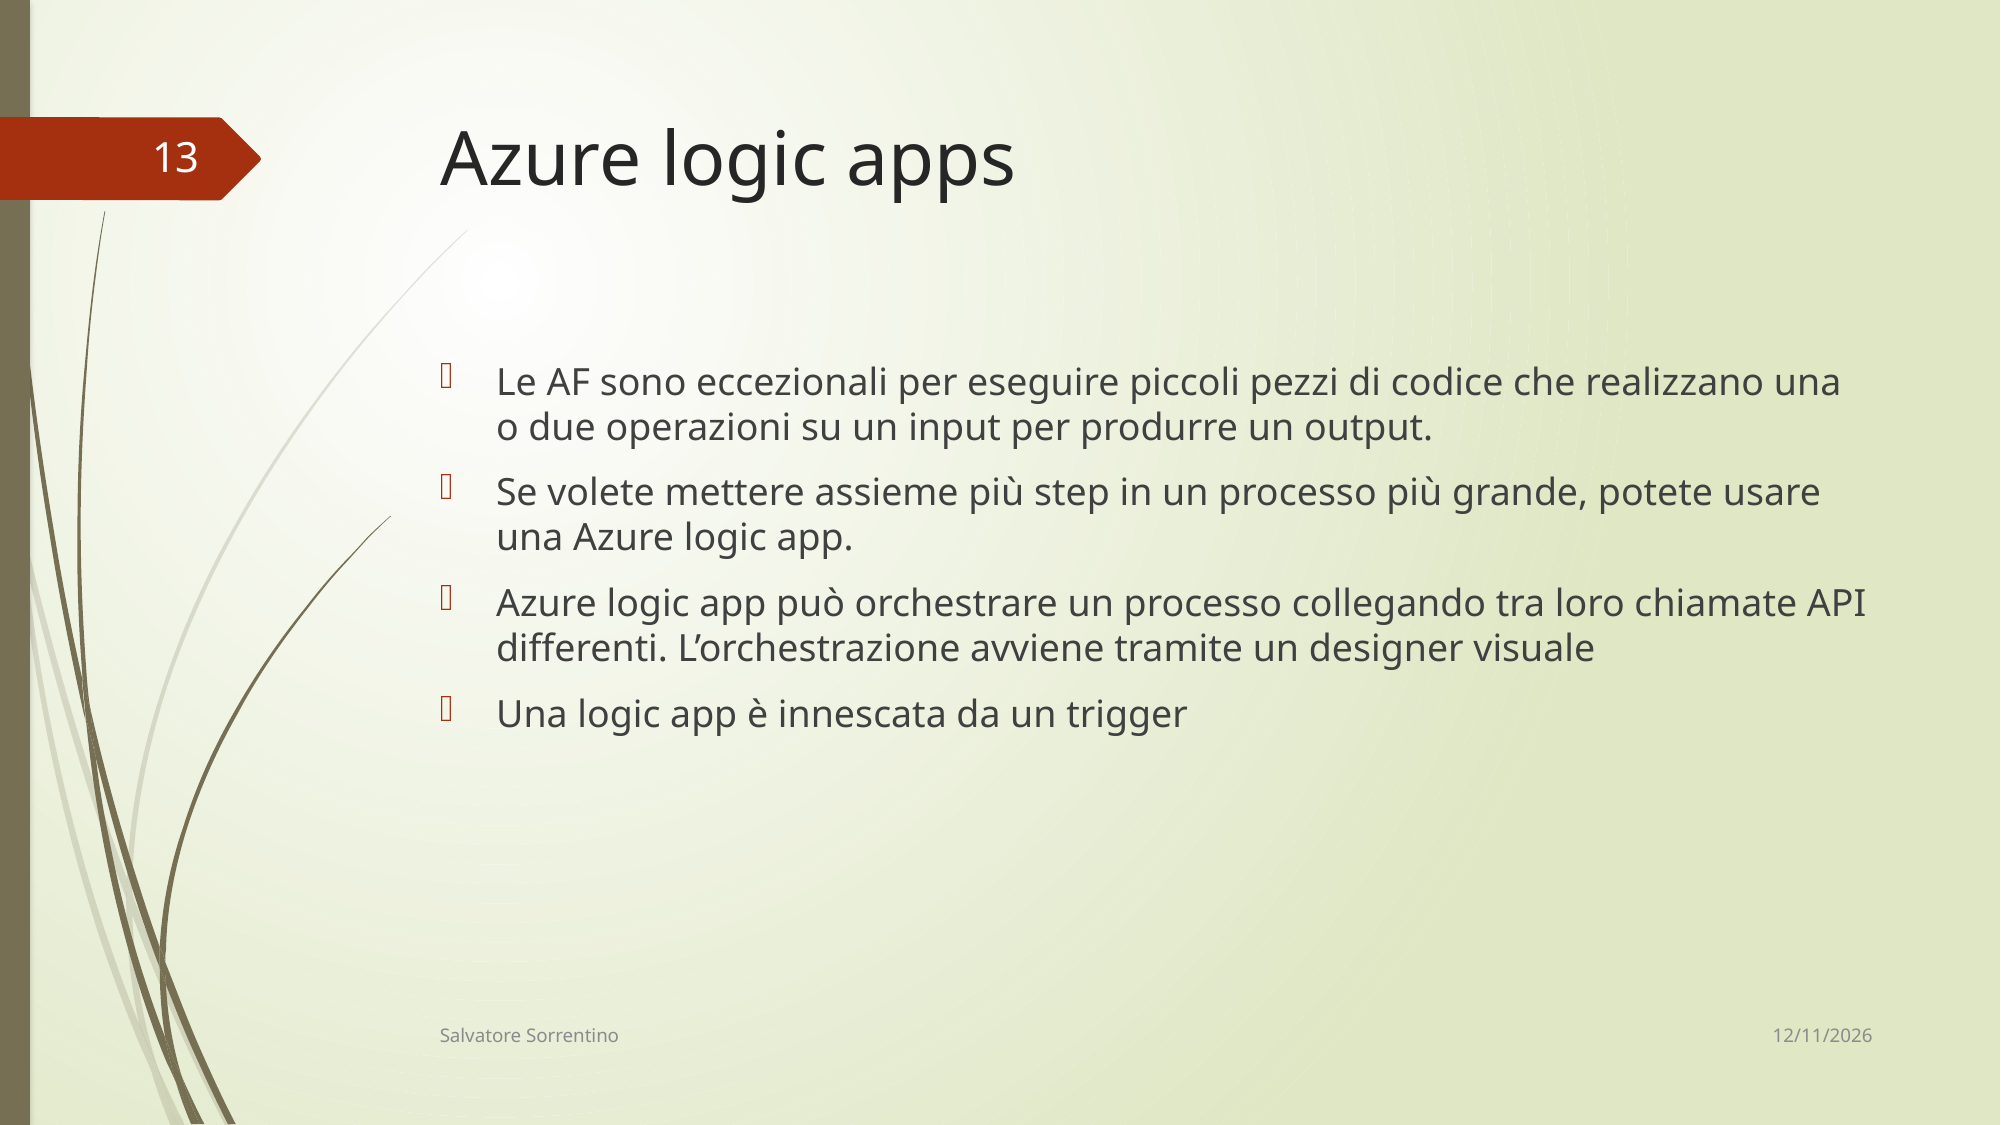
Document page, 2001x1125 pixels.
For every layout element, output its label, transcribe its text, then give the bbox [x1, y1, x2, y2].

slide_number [1699, 1005, 1888, 1067]
slide_number 13 [87, 129, 216, 190]
title Azure logic apps [425, 102, 1888, 313]
footer Salvatore Sorrentino [424, 1006, 1675, 1067]
list Le AF sono eccezionali per eseguire piccoli pezzi di codice che realizzano una o due operazioni su un input per produrre un output. Se volete mettere assieme più step in un processo più grande, potete usare una Azure logic app. Azure logic app può orchestrare un processo collegando tra loro chiamate API differenti. L’orchestrazione avviene tramite un designer visuale Una logic app è innescata da un trigger [424, 350, 1888, 970]
